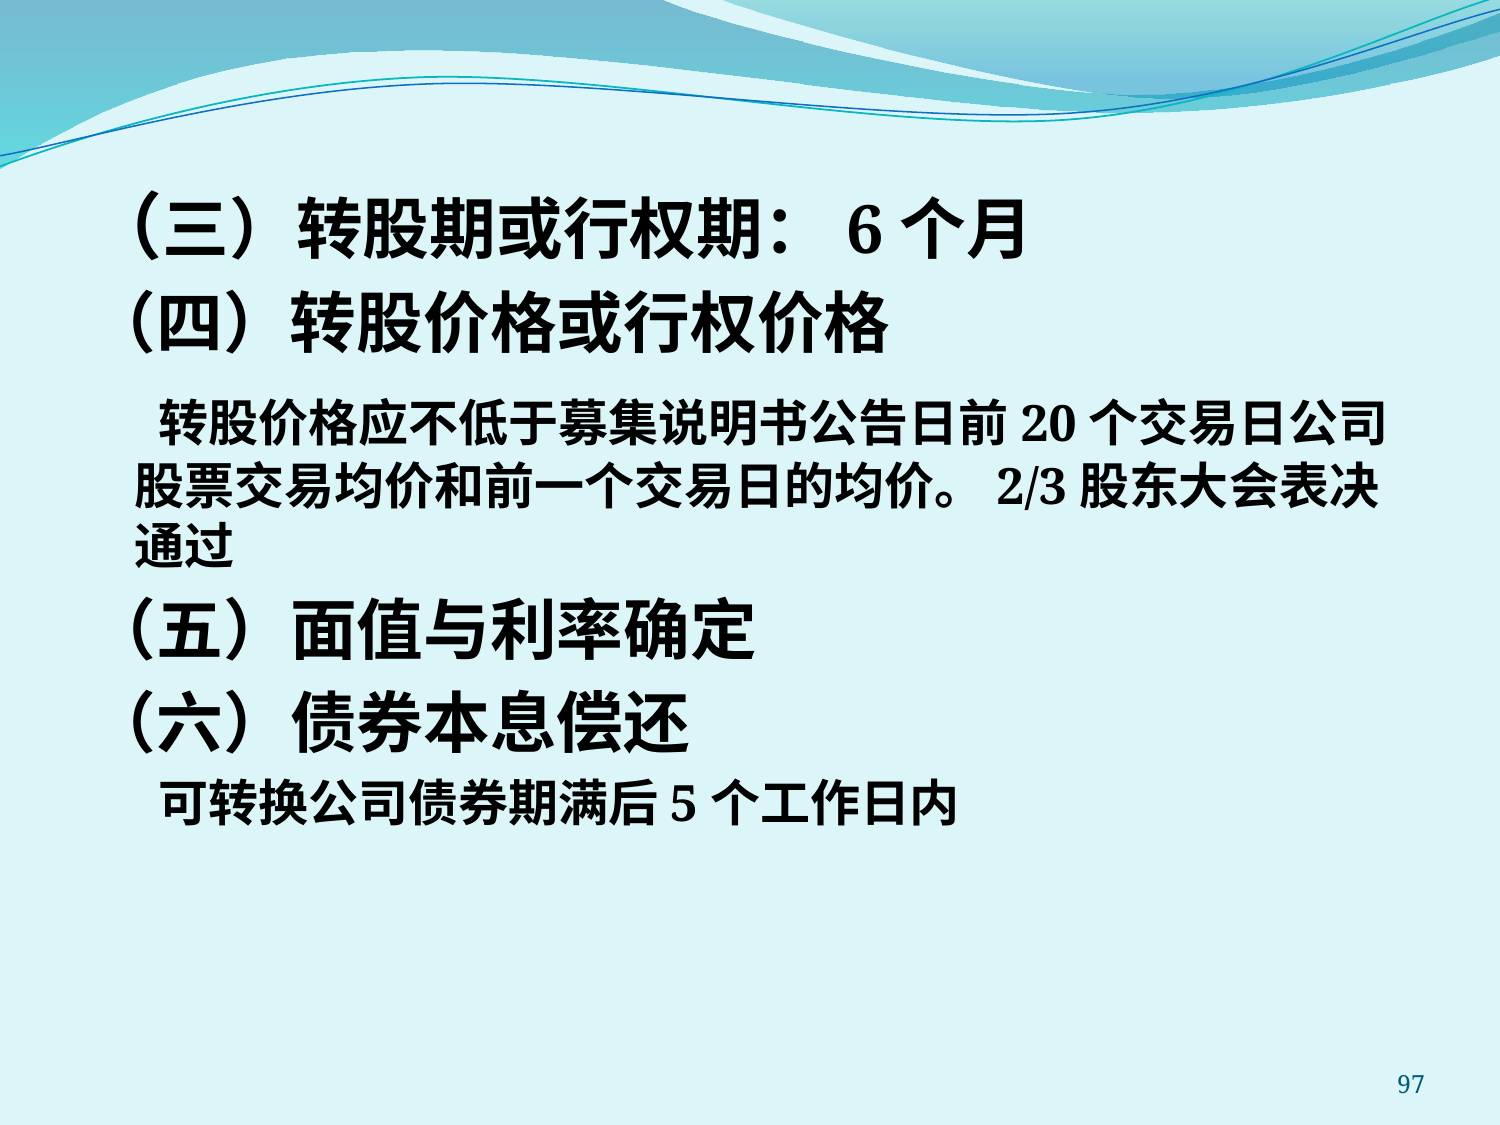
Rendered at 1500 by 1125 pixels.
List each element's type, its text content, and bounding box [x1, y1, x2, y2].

slide_number 97 [1299, 1042, 1425, 1103]
list （三）转股期或行权期：6个月 （四）转股价格或行权价格 转股价格应不低于募集说明书公告日前20个交易日公司股票交易均价和前一个交易日的均价。2/3股东大会表决通过 （五）面值与利率确定 （六）债券本息偿还 可转换公司债券期满后5个工作日内 [75, 172, 1425, 1038]
